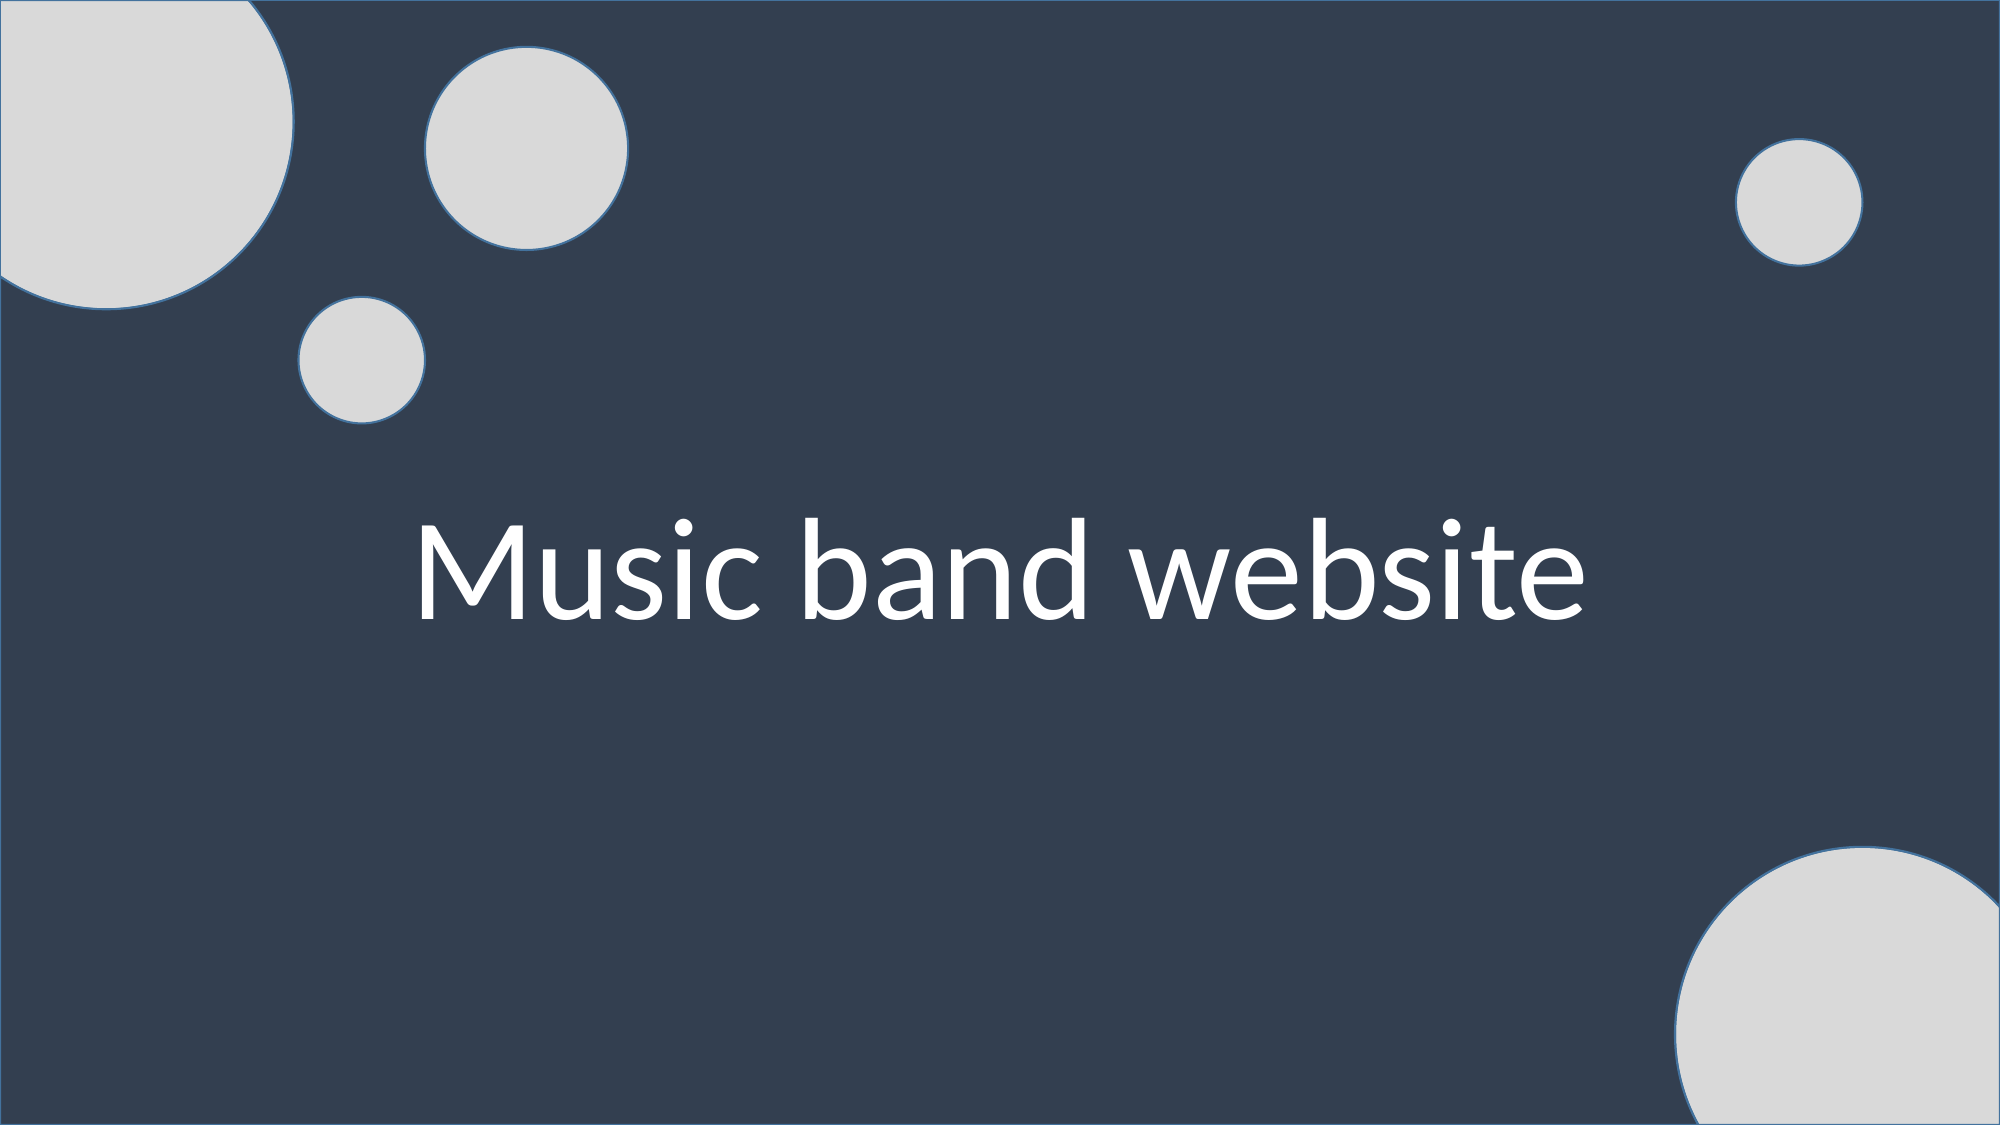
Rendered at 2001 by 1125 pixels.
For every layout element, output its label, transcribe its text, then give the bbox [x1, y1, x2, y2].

text_box [1677, 848, 2000, 1125]
text_box [0, 0, 2000, 1125]
text_box [0, 0, 292, 308]
text_box [423, 45, 630, 252]
text_box [1734, 138, 1864, 267]
text_box [297, 295, 427, 425]
text_box Music band website [382, 466, 1618, 657]
